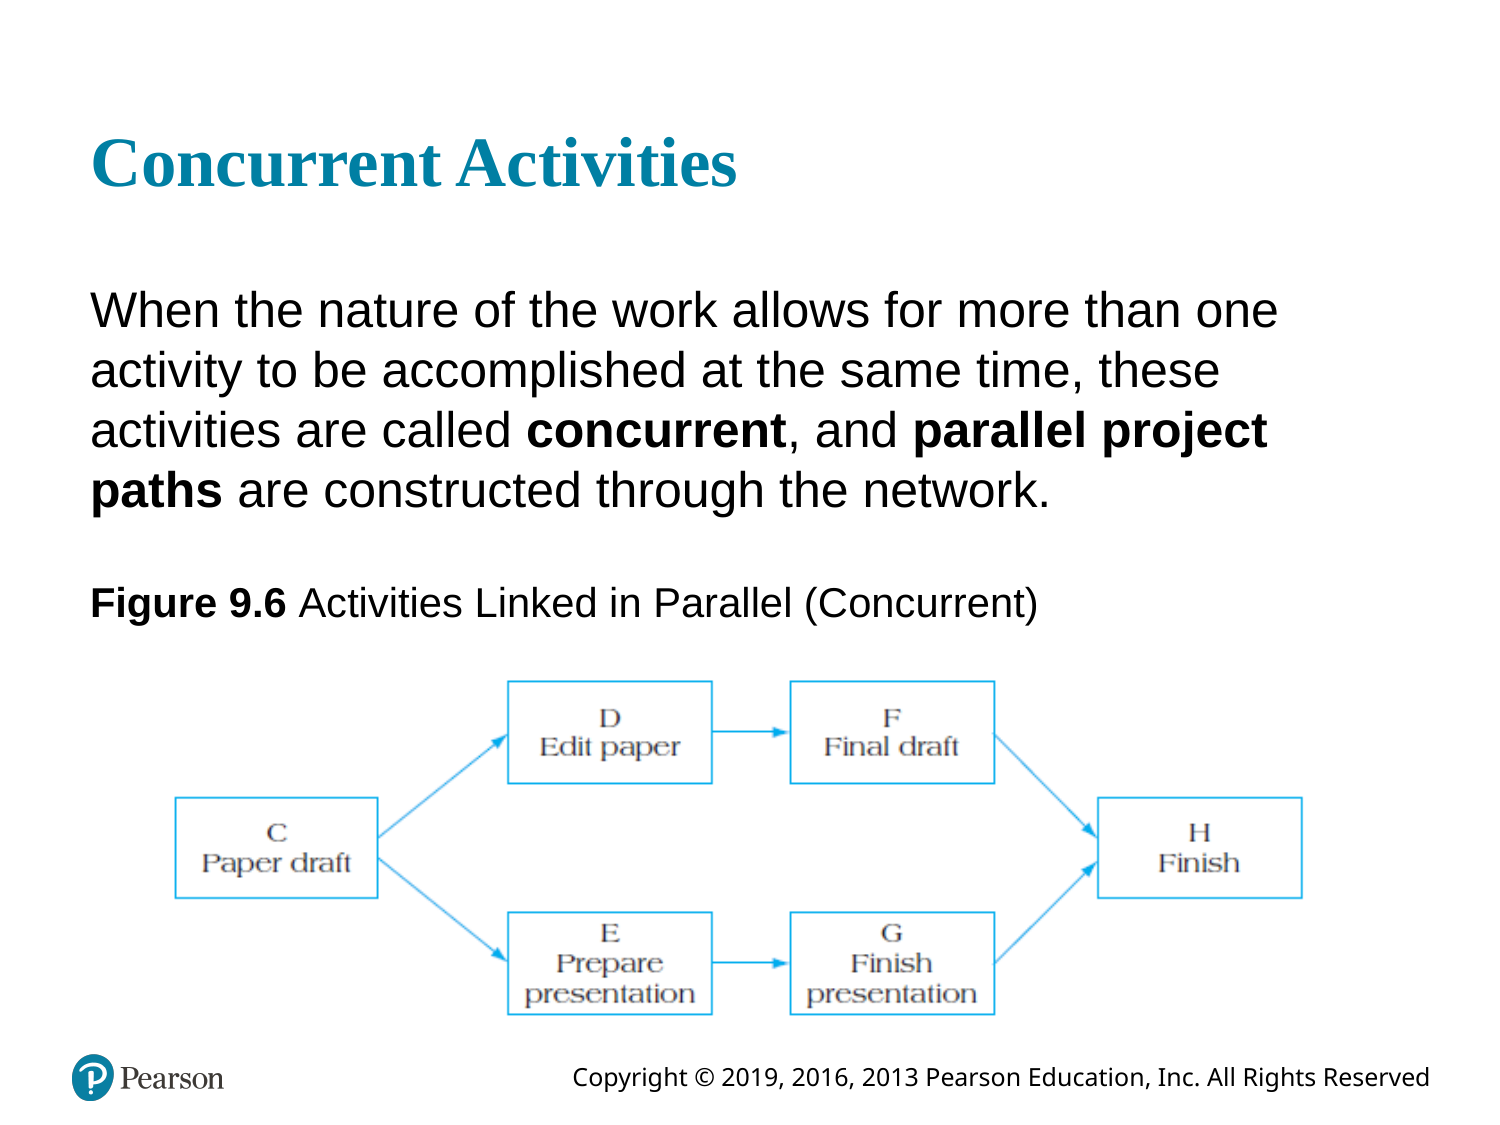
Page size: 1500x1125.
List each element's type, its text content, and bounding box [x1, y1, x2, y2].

picture [98, 1054, 224, 1101]
title Concurrent Activities [75, 35, 1425, 216]
picture [72, 1087, 83, 1101]
picture [158, 663, 1321, 1030]
picture [80, 1063, 106, 1088]
picture [72, 1054, 88, 1070]
list When the nature of the work allows for more than one activity to be accomplished at the same time, these activities are called concurrent, and parallel project paths are constructed through the network. [75, 262, 1425, 538]
list Figure 9.6 Activities Linked in Parallel (Concurrent) [75, 560, 1425, 641]
